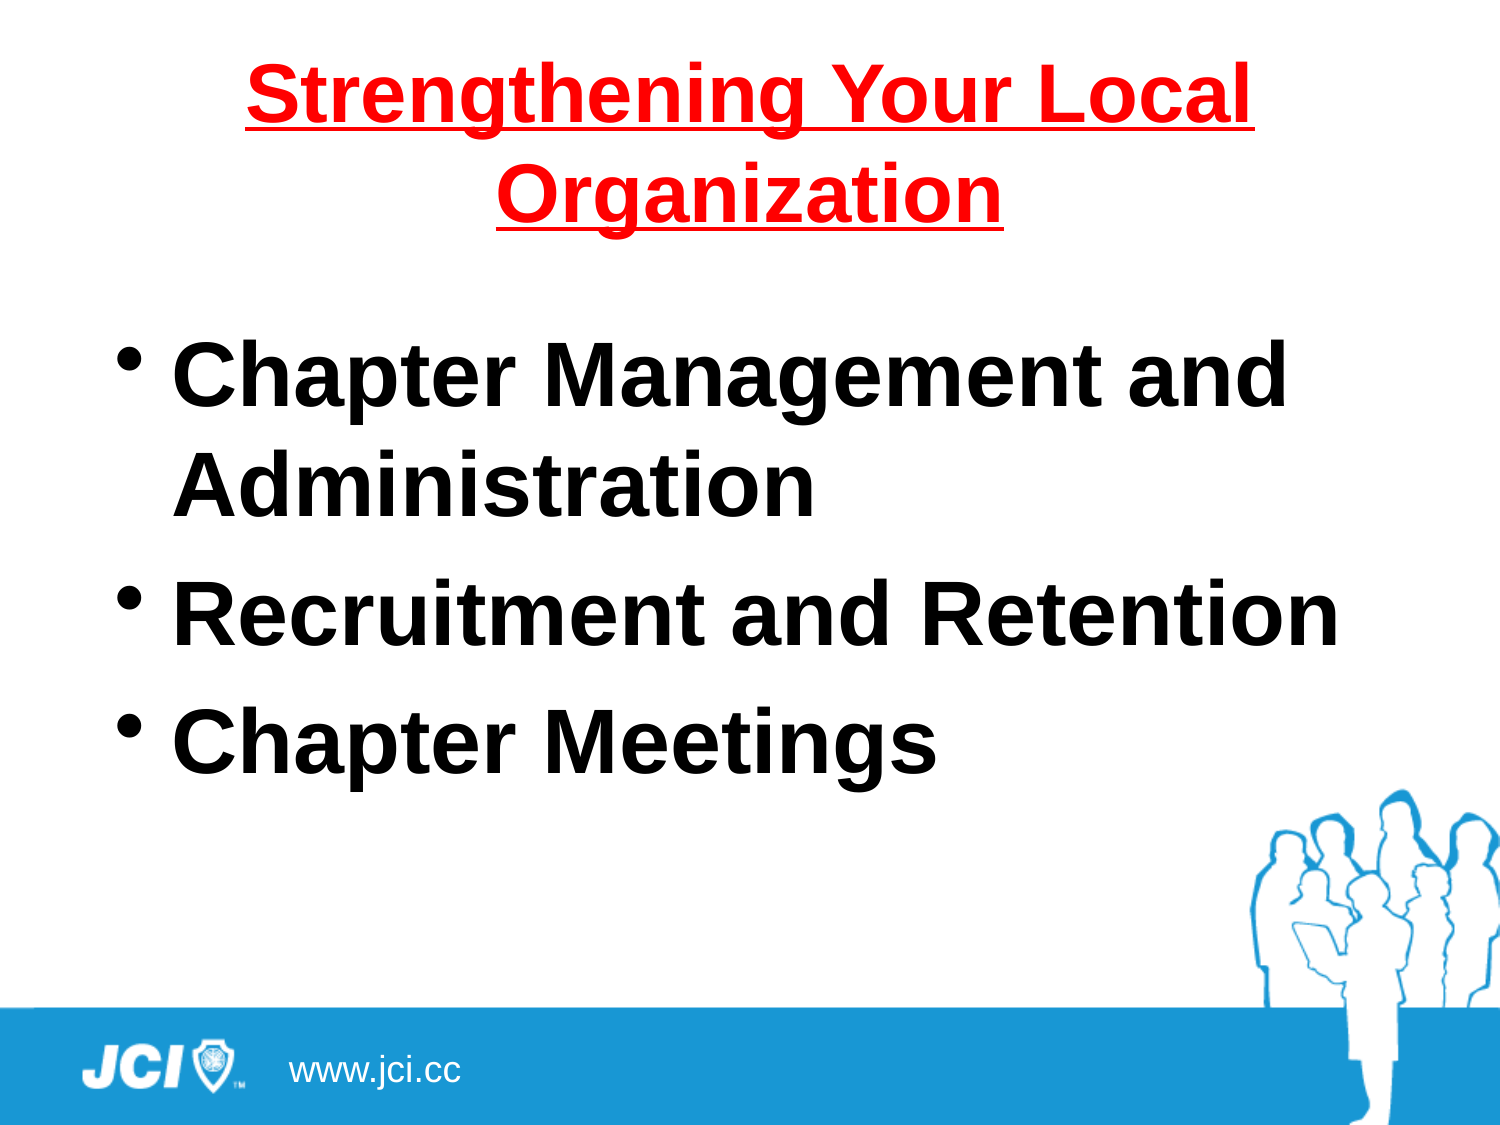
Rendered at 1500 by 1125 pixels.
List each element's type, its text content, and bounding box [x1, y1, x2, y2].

list Chapter Management and Administration Recruitment and Retention Chapter Meetings [99, 307, 1451, 1051]
title Strengthening Your Local Organization [74, 44, 1426, 233]
picture [0, 0, 1500, 1125]
